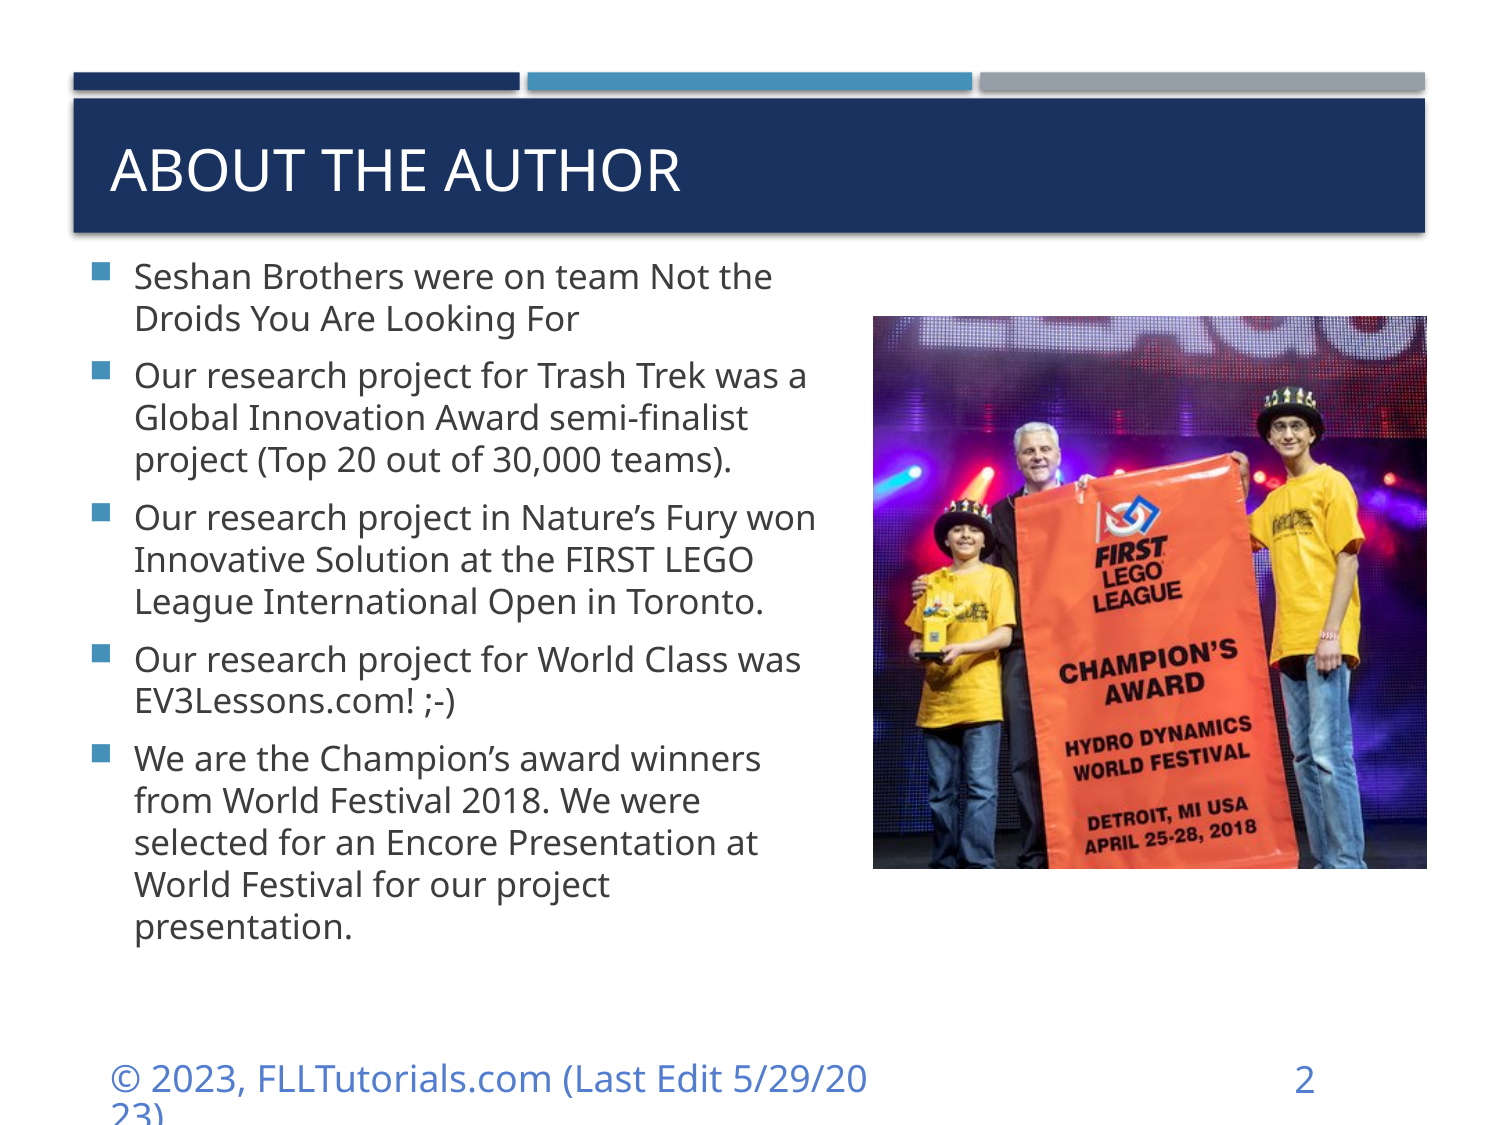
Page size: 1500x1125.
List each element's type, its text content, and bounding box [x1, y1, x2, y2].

slide_number 2 [1279, 1048, 1406, 1109]
footer © 2023, FLLTutorials.com (Last Edit 5/29/2023) [95, 1047, 895, 1108]
picture [873, 315, 1427, 870]
title About The AUTHOR [95, 112, 1406, 211]
list Seshan Brothers were on team Not the Droids You Are Looking For Our research project for Trash Trek was a Global Innovation Award semi-finalist project (Top 20 out of 30,000 teams). Our research project in Nature’s Fury won Innovative Solution at the FIRST LEGO League International Open in Toronto. Our research project for World Class was EV3Lessons.com! ;-) We are the Champion’s award winners from World Festival 2018. We were selected for an Encore Presentation at World Festival for our project presentation. [73, 246, 845, 962]
